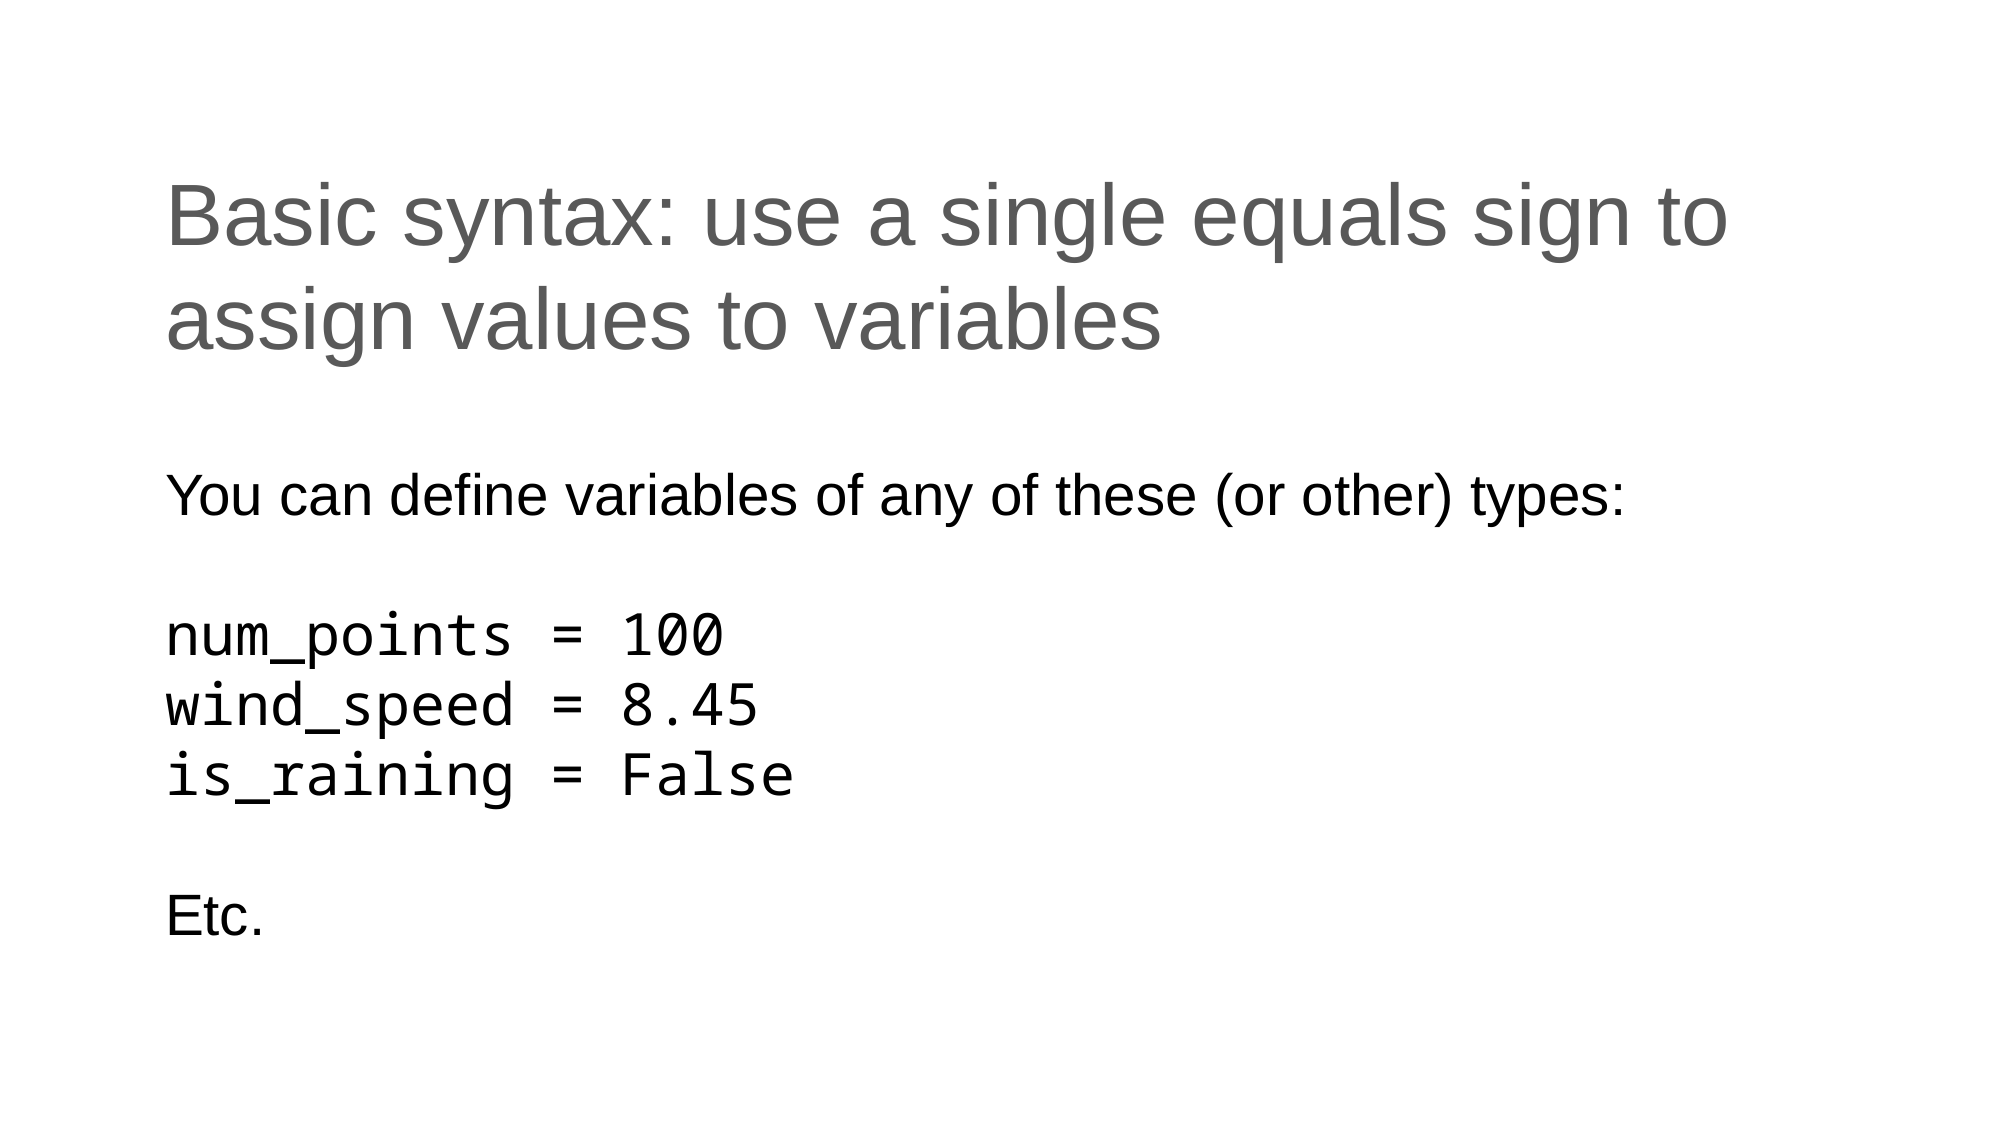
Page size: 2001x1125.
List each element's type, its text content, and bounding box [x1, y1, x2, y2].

list You can define variables of any of these (or other) types: num_points = 100 wind_speed = 8.45 is_raining = False Etc. [150, 450, 1875, 975]
title Basic syntax: use a single equals sign to assign values to variables [150, 149, 1875, 375]
